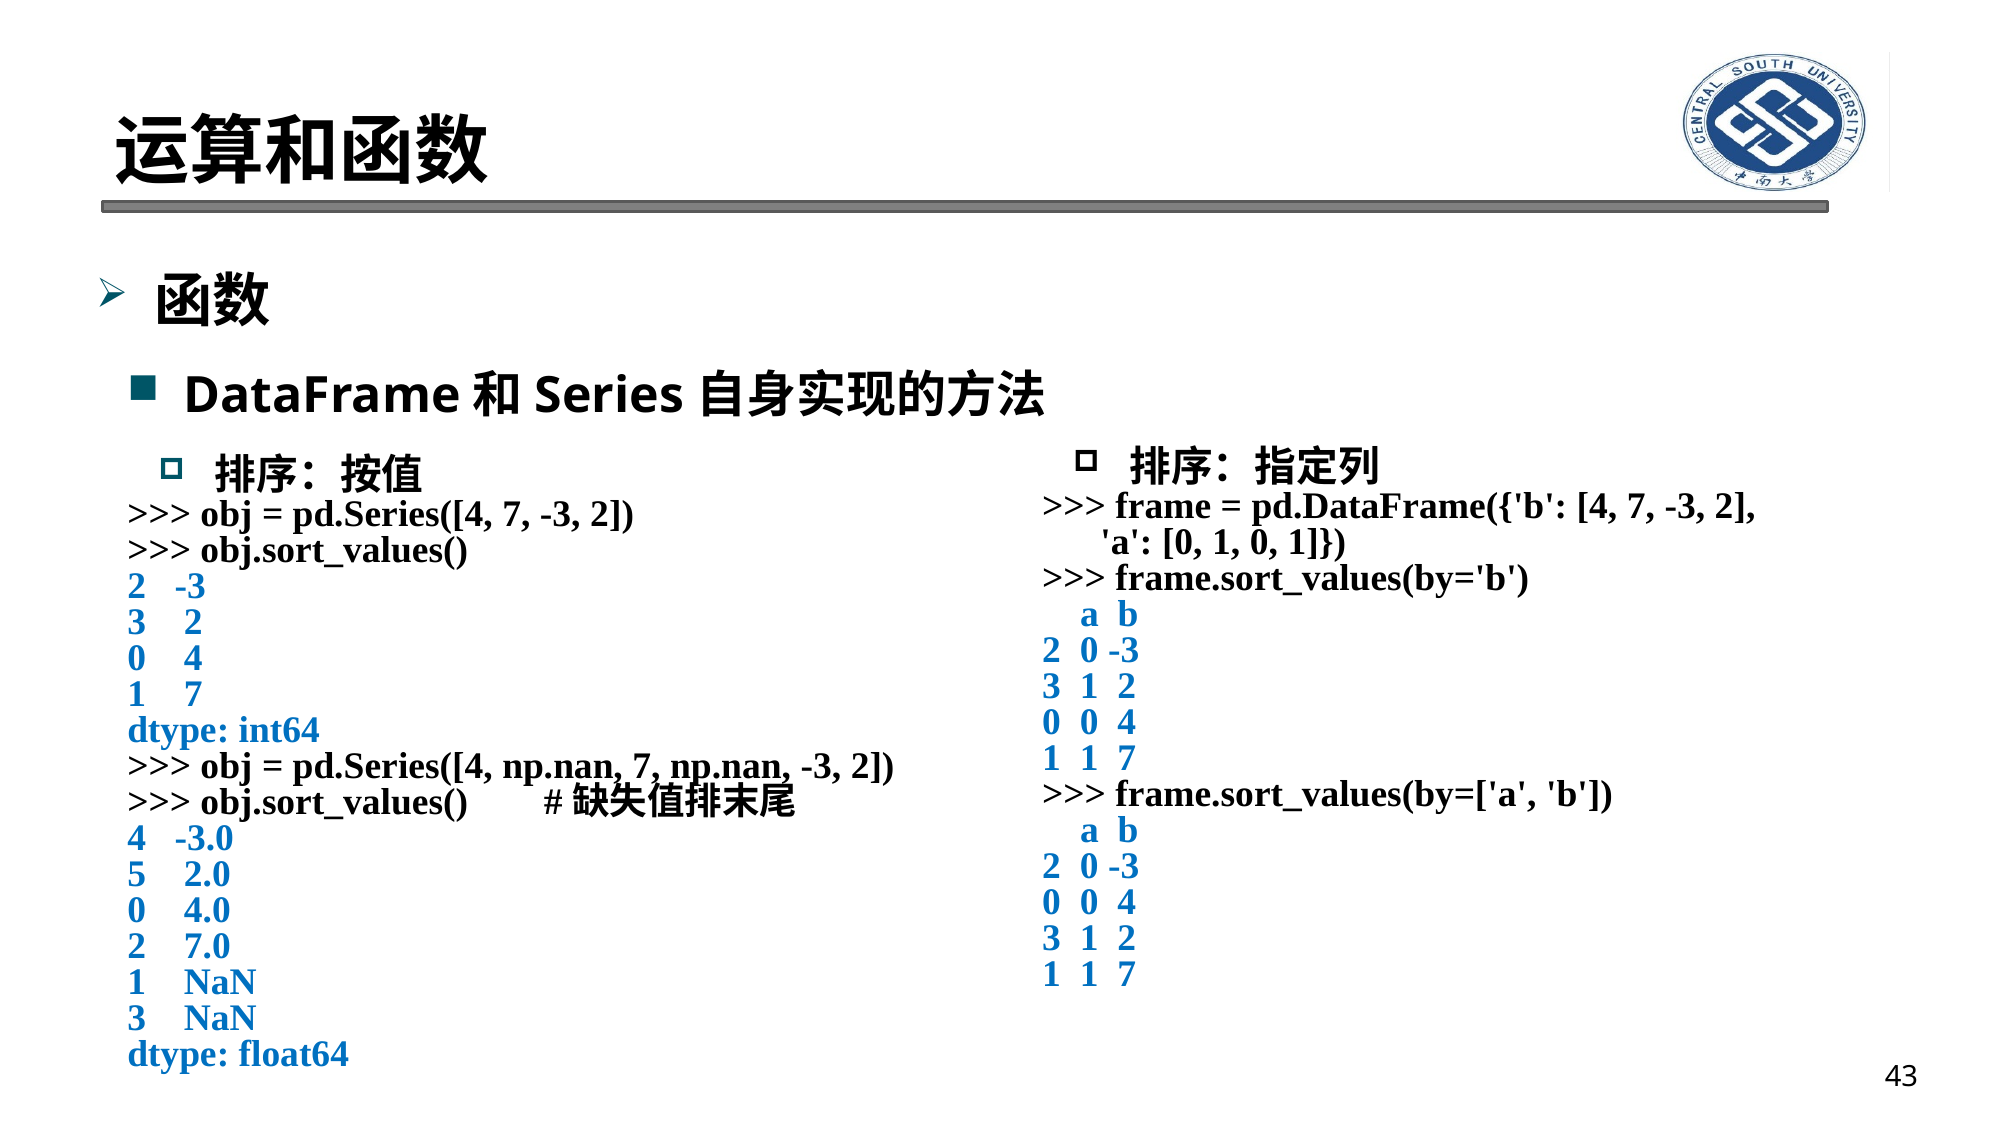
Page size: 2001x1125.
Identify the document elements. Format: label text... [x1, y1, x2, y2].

list 函数 DataFrame和Series自身实现的方法 排序：按值 >>> obj = pd.Series([4, 7, -3, 2]) >>> obj.sort_values() 2 -3 3 2 0 4 1 7 dtype: int64 >>> obj = pd.Series([4, np.nan, 7, np.nan, -3, 2]) >>> obj.sort_values() #缺失值排末尾 4 -3.0 5 2.0 0 4.0 2 7.0 1 NaN 3 NaN dtype: float64 [81, 220, 1898, 1024]
title 运算和函数 [99, 12, 1805, 200]
slide_number 43 [1516, 1049, 1934, 1125]
text_box 排序：指定列 >>> frame = pd.DataFrame({'b': [4, 7, -3, 2], 'a': [0, 1, 0, 1]}) >>> frame.sort_values(by='b') a b 2 0 -3 3 1 2 0 0 4 1 1 7 >>> frame.sort_values(by=['a', 'b']) a b 2 0 -3 0 0 4 3 1 2 1 1 7 [996, 407, 1805, 1001]
picture [1805, 52, 1890, 192]
